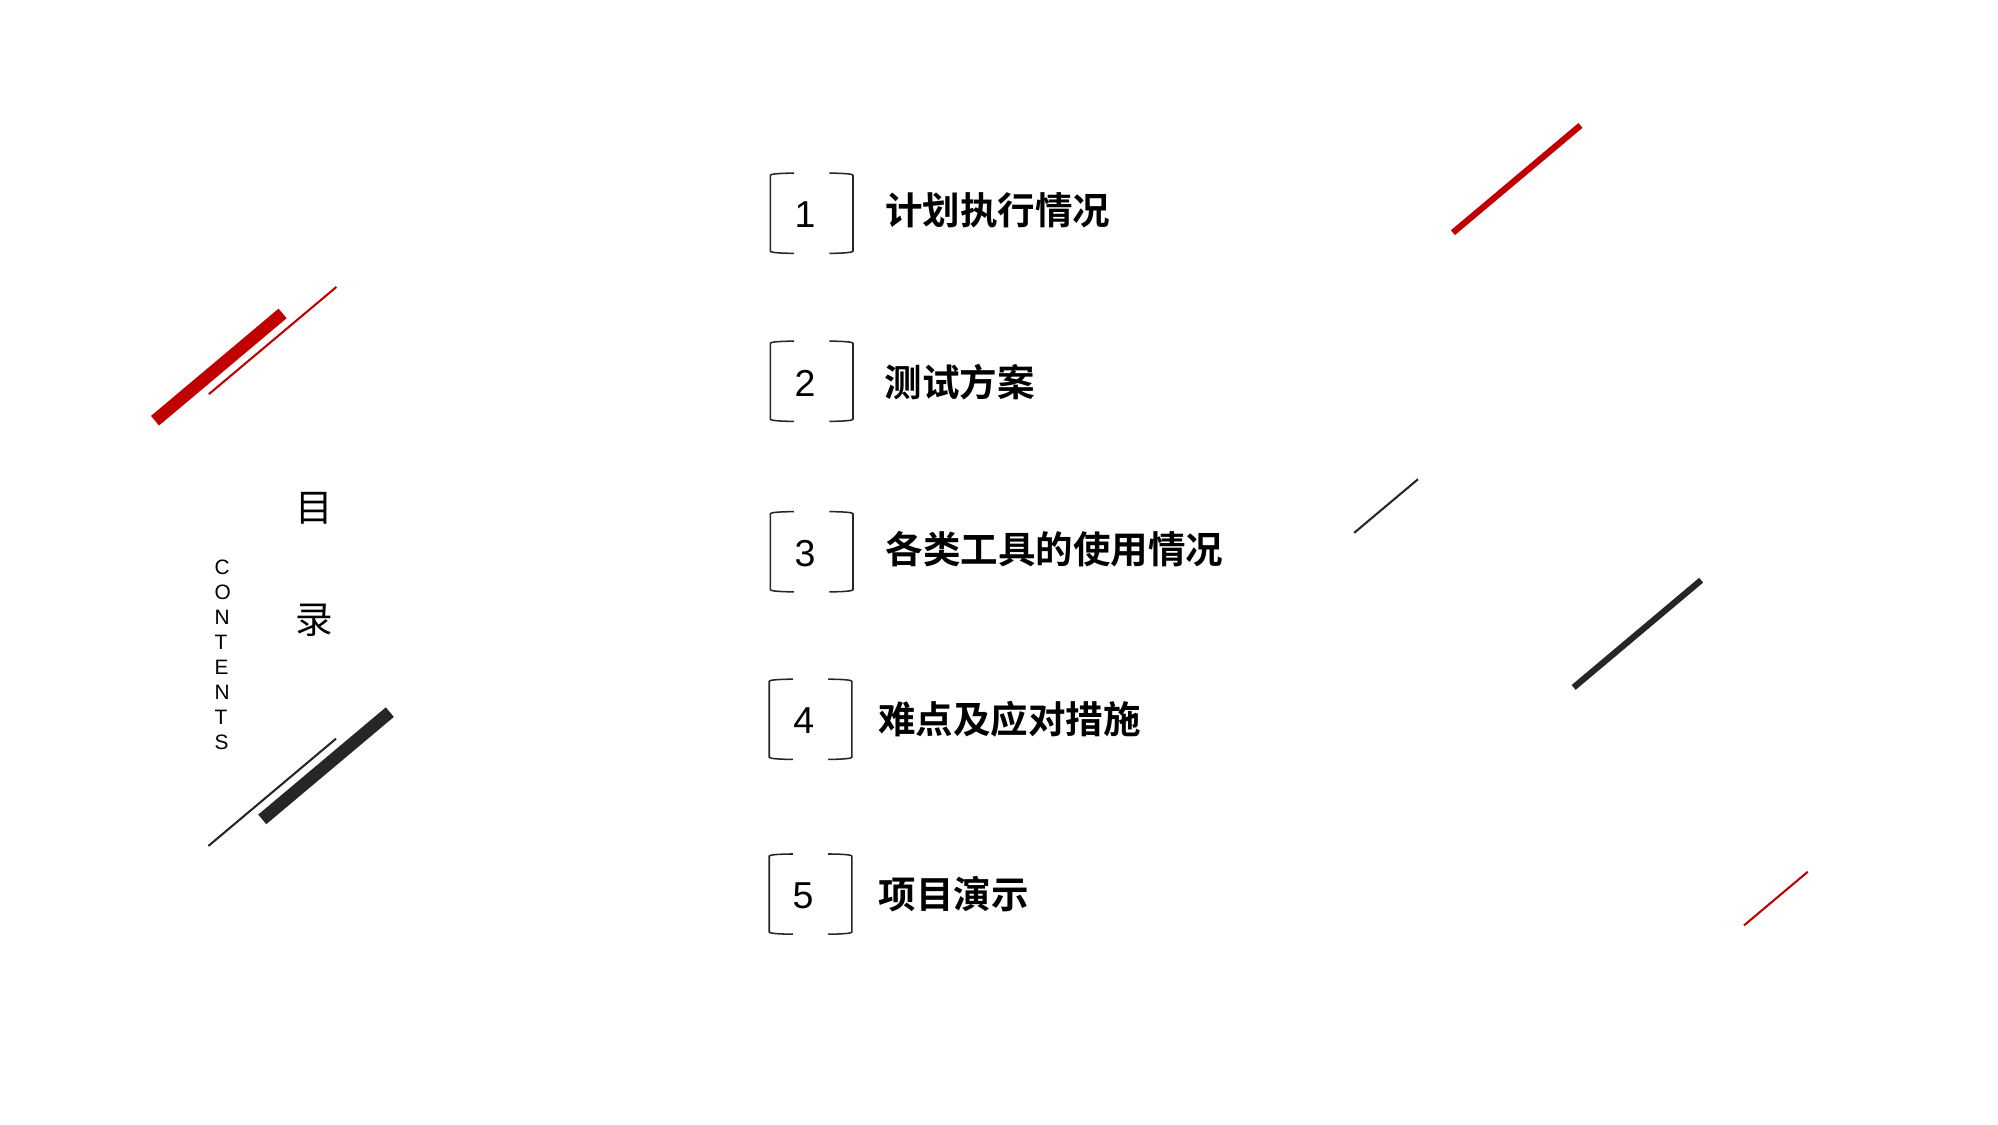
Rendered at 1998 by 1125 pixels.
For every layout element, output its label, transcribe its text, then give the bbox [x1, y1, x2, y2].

text_box CONTENTS [206, 546, 244, 711]
text_box 目 录 [288, 425, 341, 649]
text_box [208, 711, 391, 847]
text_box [768, 678, 1151, 760]
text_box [770, 511, 1233, 593]
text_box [769, 853, 1038, 935]
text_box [770, 172, 1120, 254]
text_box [154, 286, 337, 421]
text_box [770, 340, 1044, 422]
